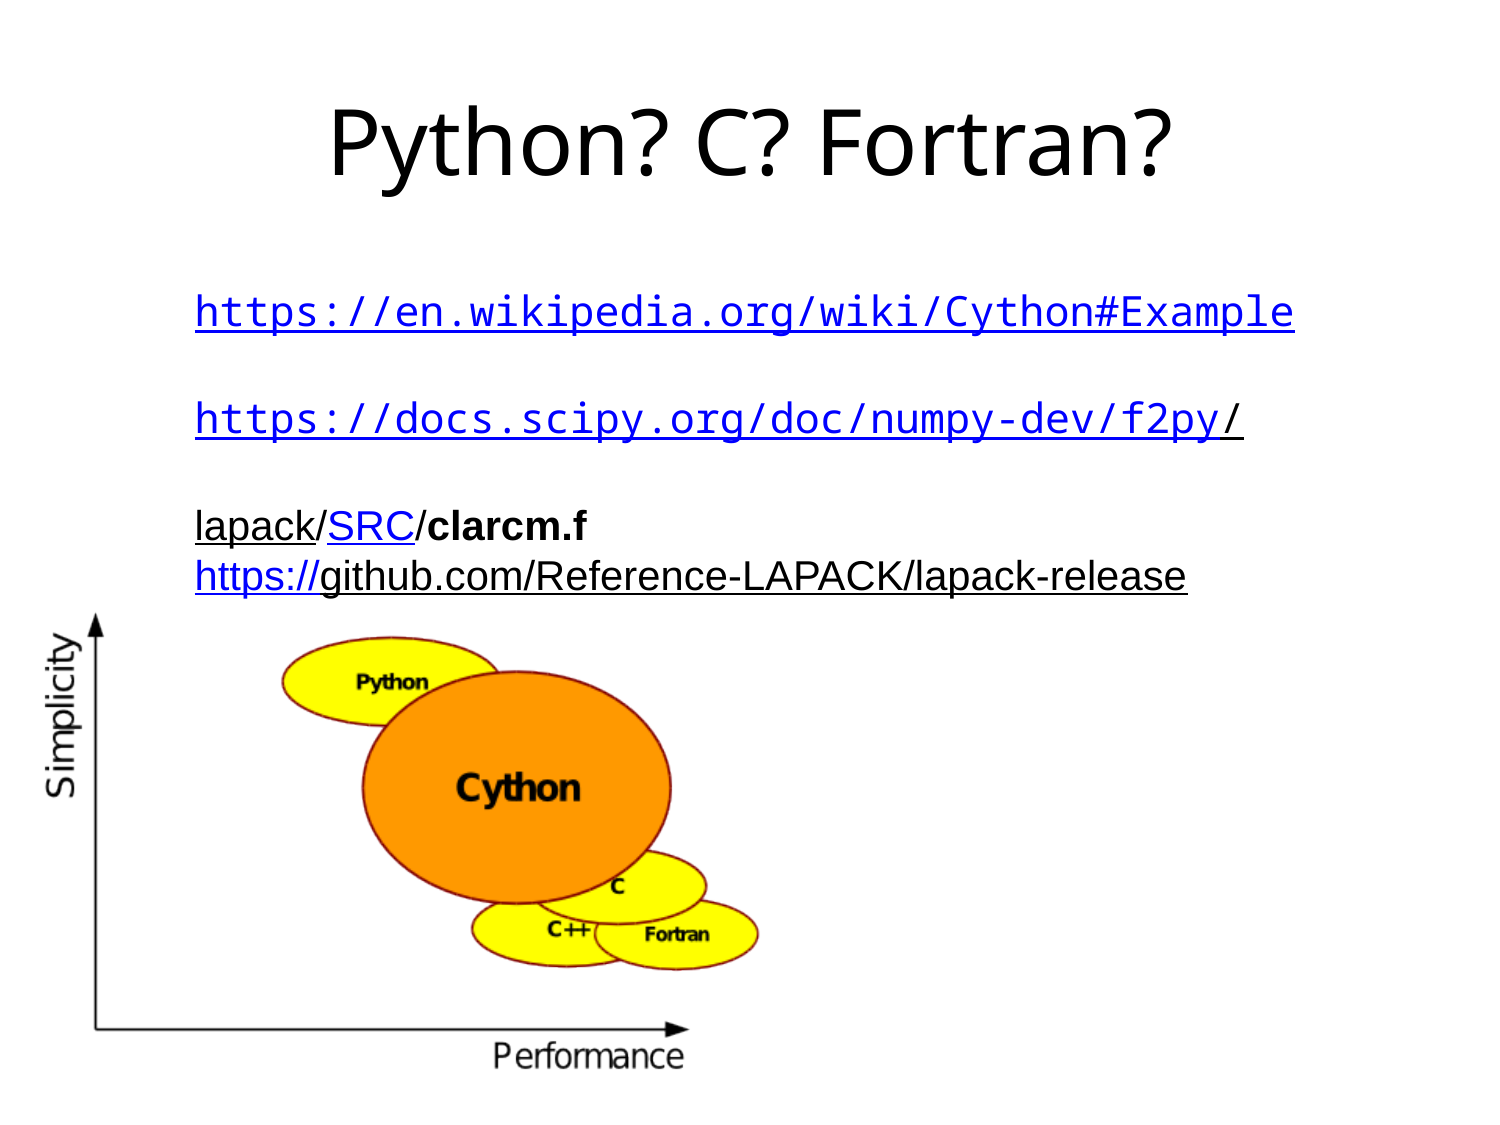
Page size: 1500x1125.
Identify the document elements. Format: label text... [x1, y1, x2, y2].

text_box https://en.wikipedia.org/wiki/Cython#Example https://docs.scipy.org/doc/numpy-dev/f2py/ lapack/SRC/clarcm.f https://github.com/Reference-LAPACK/lapack-release [179, 277, 1332, 657]
title Python? C? Fortran? [75, 45, 1425, 233]
picture [20, 562, 771, 1093]
